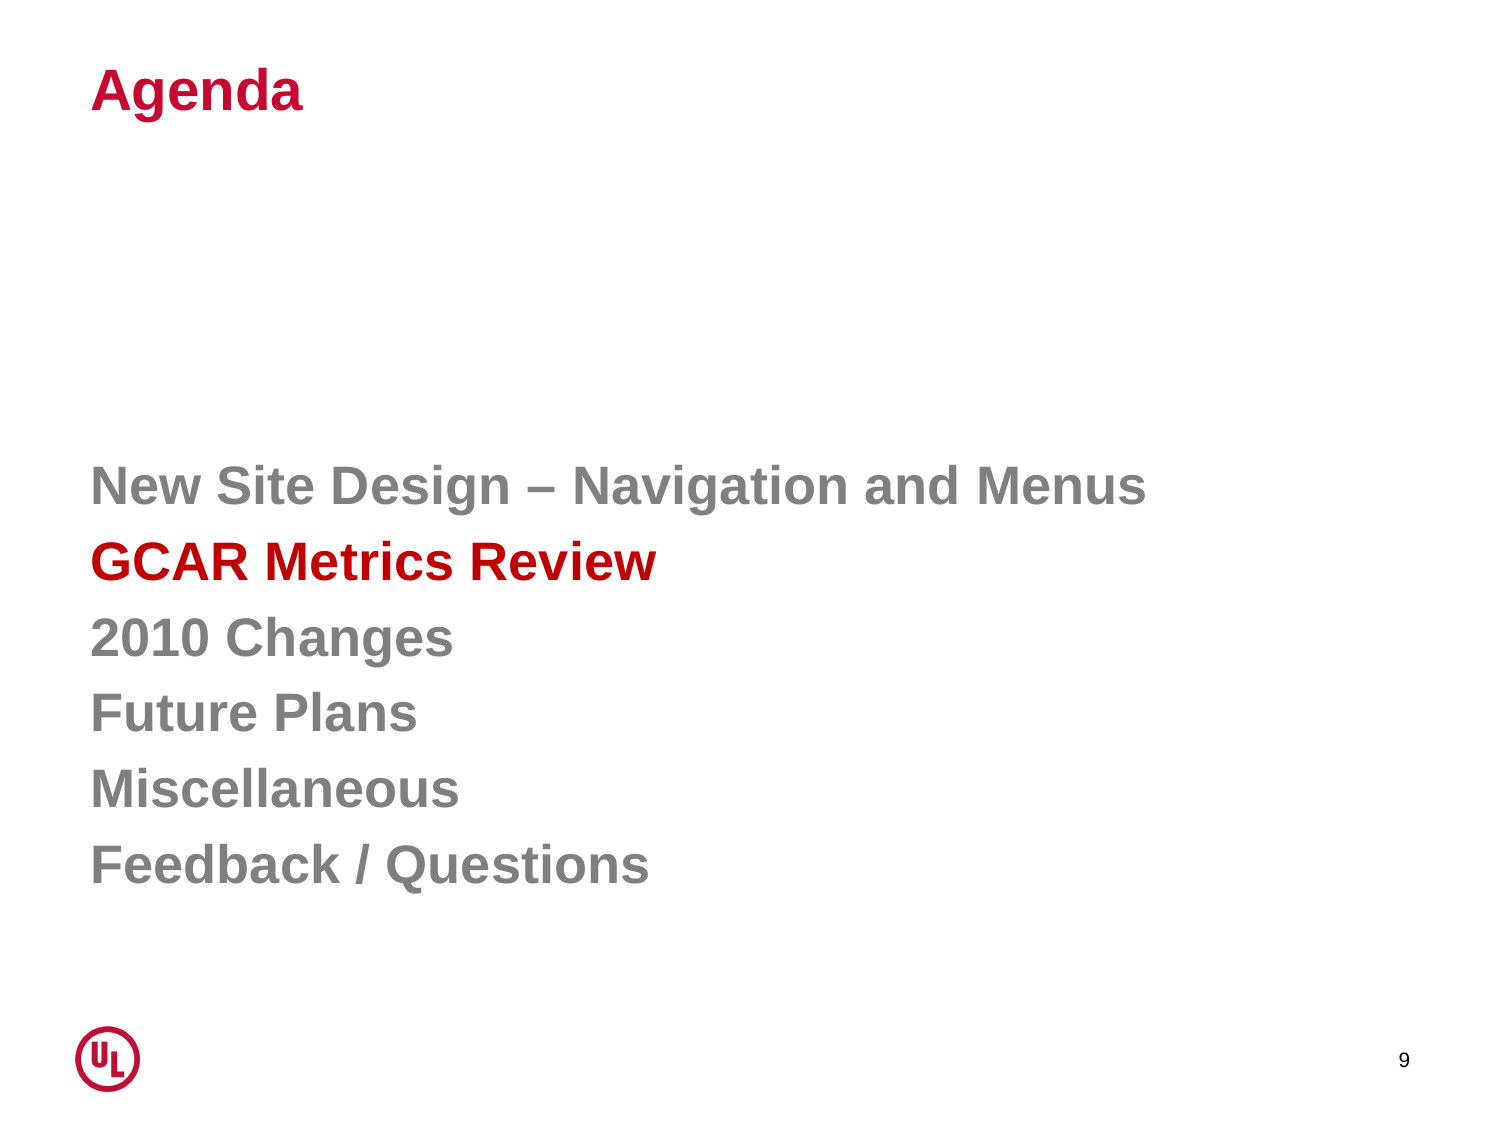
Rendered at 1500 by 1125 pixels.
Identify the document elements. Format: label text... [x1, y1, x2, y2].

slide_number 9 [1319, 1029, 1425, 1090]
title Agenda [74, 44, 1426, 233]
picture [75, 1026, 140, 1092]
list New Site Design – Navigation and Menus GCAR Metrics Review 2010 Changes Future Plans Miscellaneous Feedback / Questions [74, 442, 1426, 1006]
